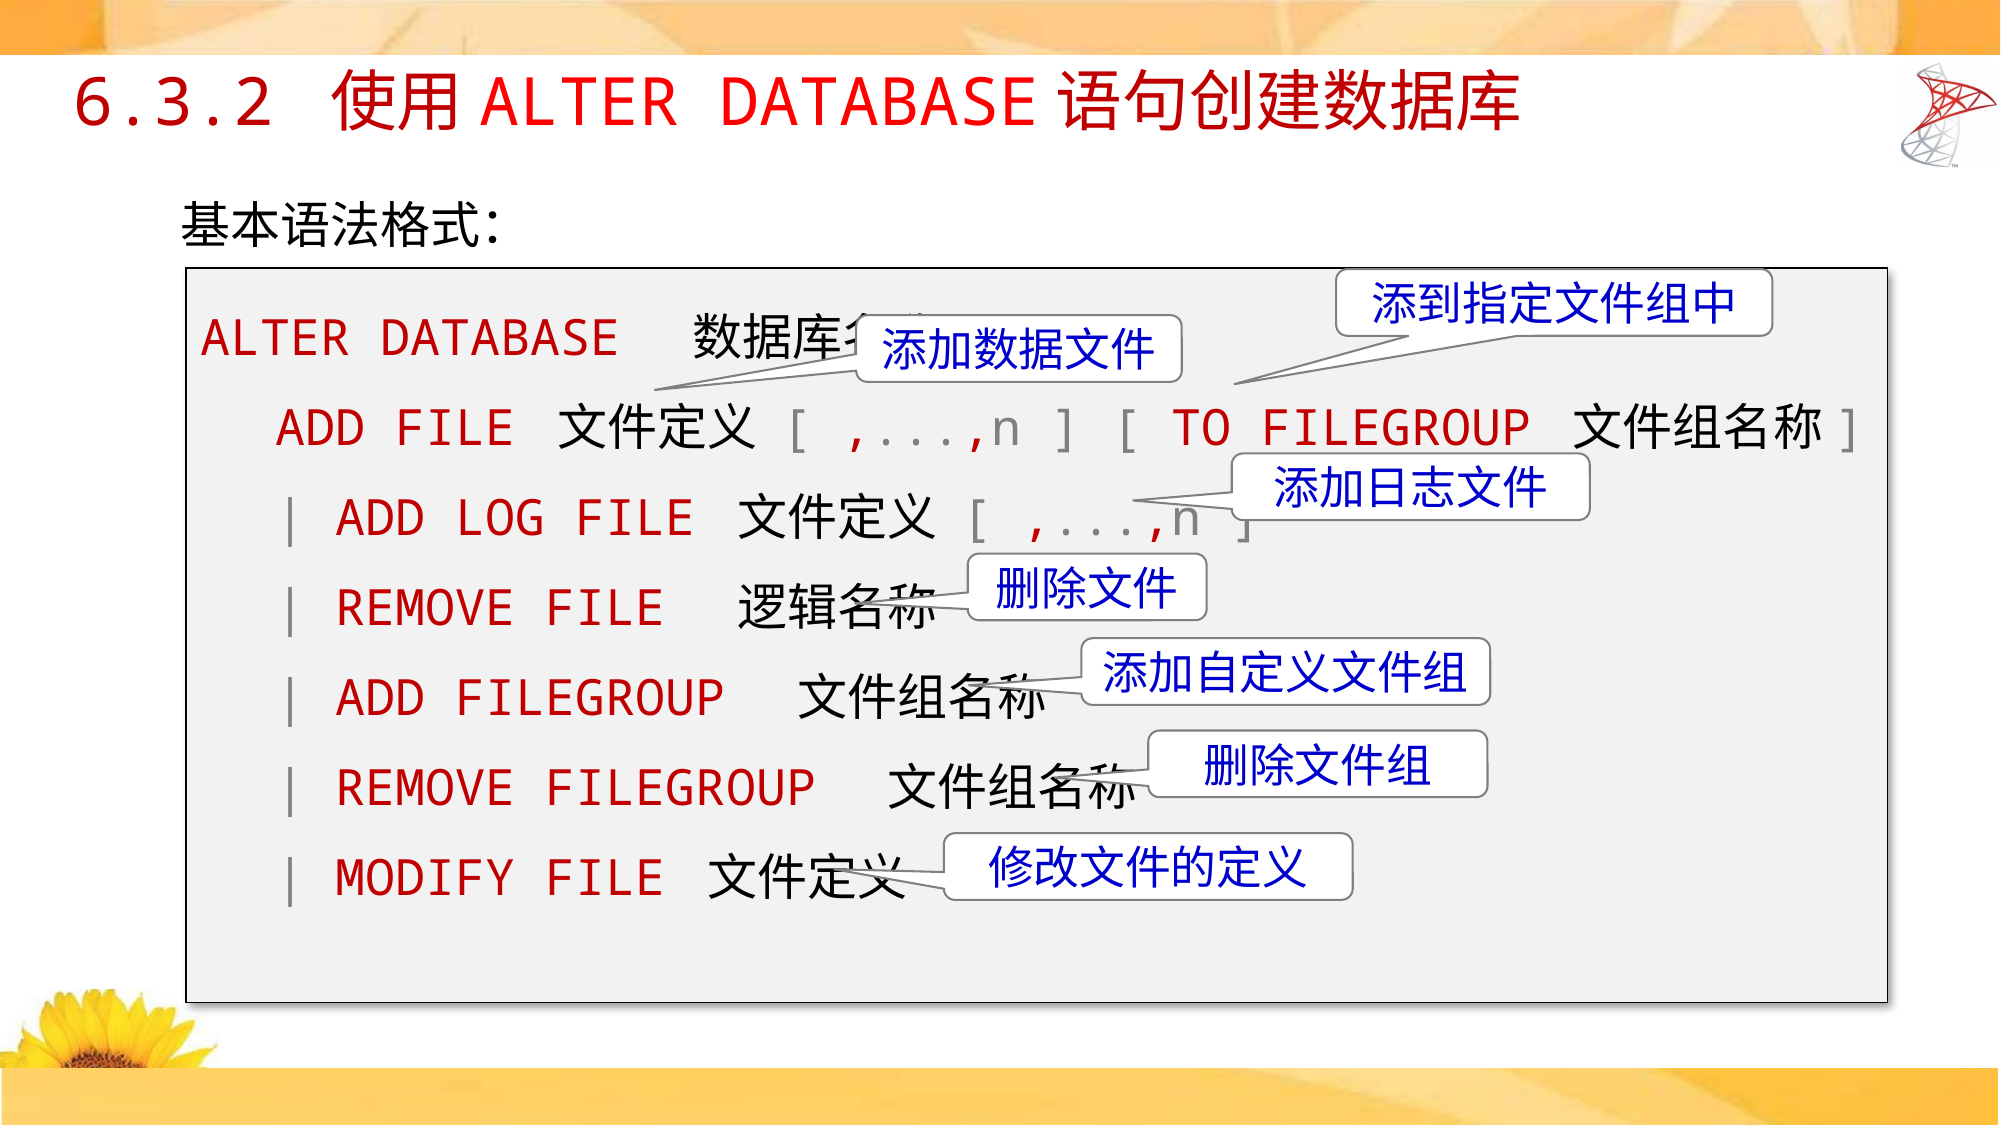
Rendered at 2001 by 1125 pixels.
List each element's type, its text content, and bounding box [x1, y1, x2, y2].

text_box 修改文件的定义 [833, 832, 1354, 901]
text_box 添加日志文件 [1132, 452, 1591, 522]
title 6.3.2 使用ALTER DATABASE语句创建数据库 [59, 59, 1784, 148]
text_box 删除文件组 [1054, 729, 1489, 799]
text_box 删除文件 [854, 552, 1208, 622]
text_box 基本语法格式： [165, 178, 1082, 276]
text_box 添加数据文件 [654, 314, 1183, 392]
text_box 添加自定义文件组 [968, 637, 1492, 706]
picture [0, 0, 2001, 55]
picture [0, 989, 1998, 1125]
picture [1901, 62, 1997, 169]
text_box 添到指定文件组中 [1233, 268, 1774, 386]
text_box ALTER DATABASE 数据库名称 ADD FILE 文件定义 [ ,...,n ] [ TO FILEGROUP 文件组名称] | ADD LOG FILE 文件定义 [ ,...,n ] | REMOVE FILE 逻辑名称 | ADD FILEGROUP 文件组名称 | REMOVE FILEGROUP 文件组名称 | MODIFY FILE 文件定义 [186, 267, 1888, 1003]
